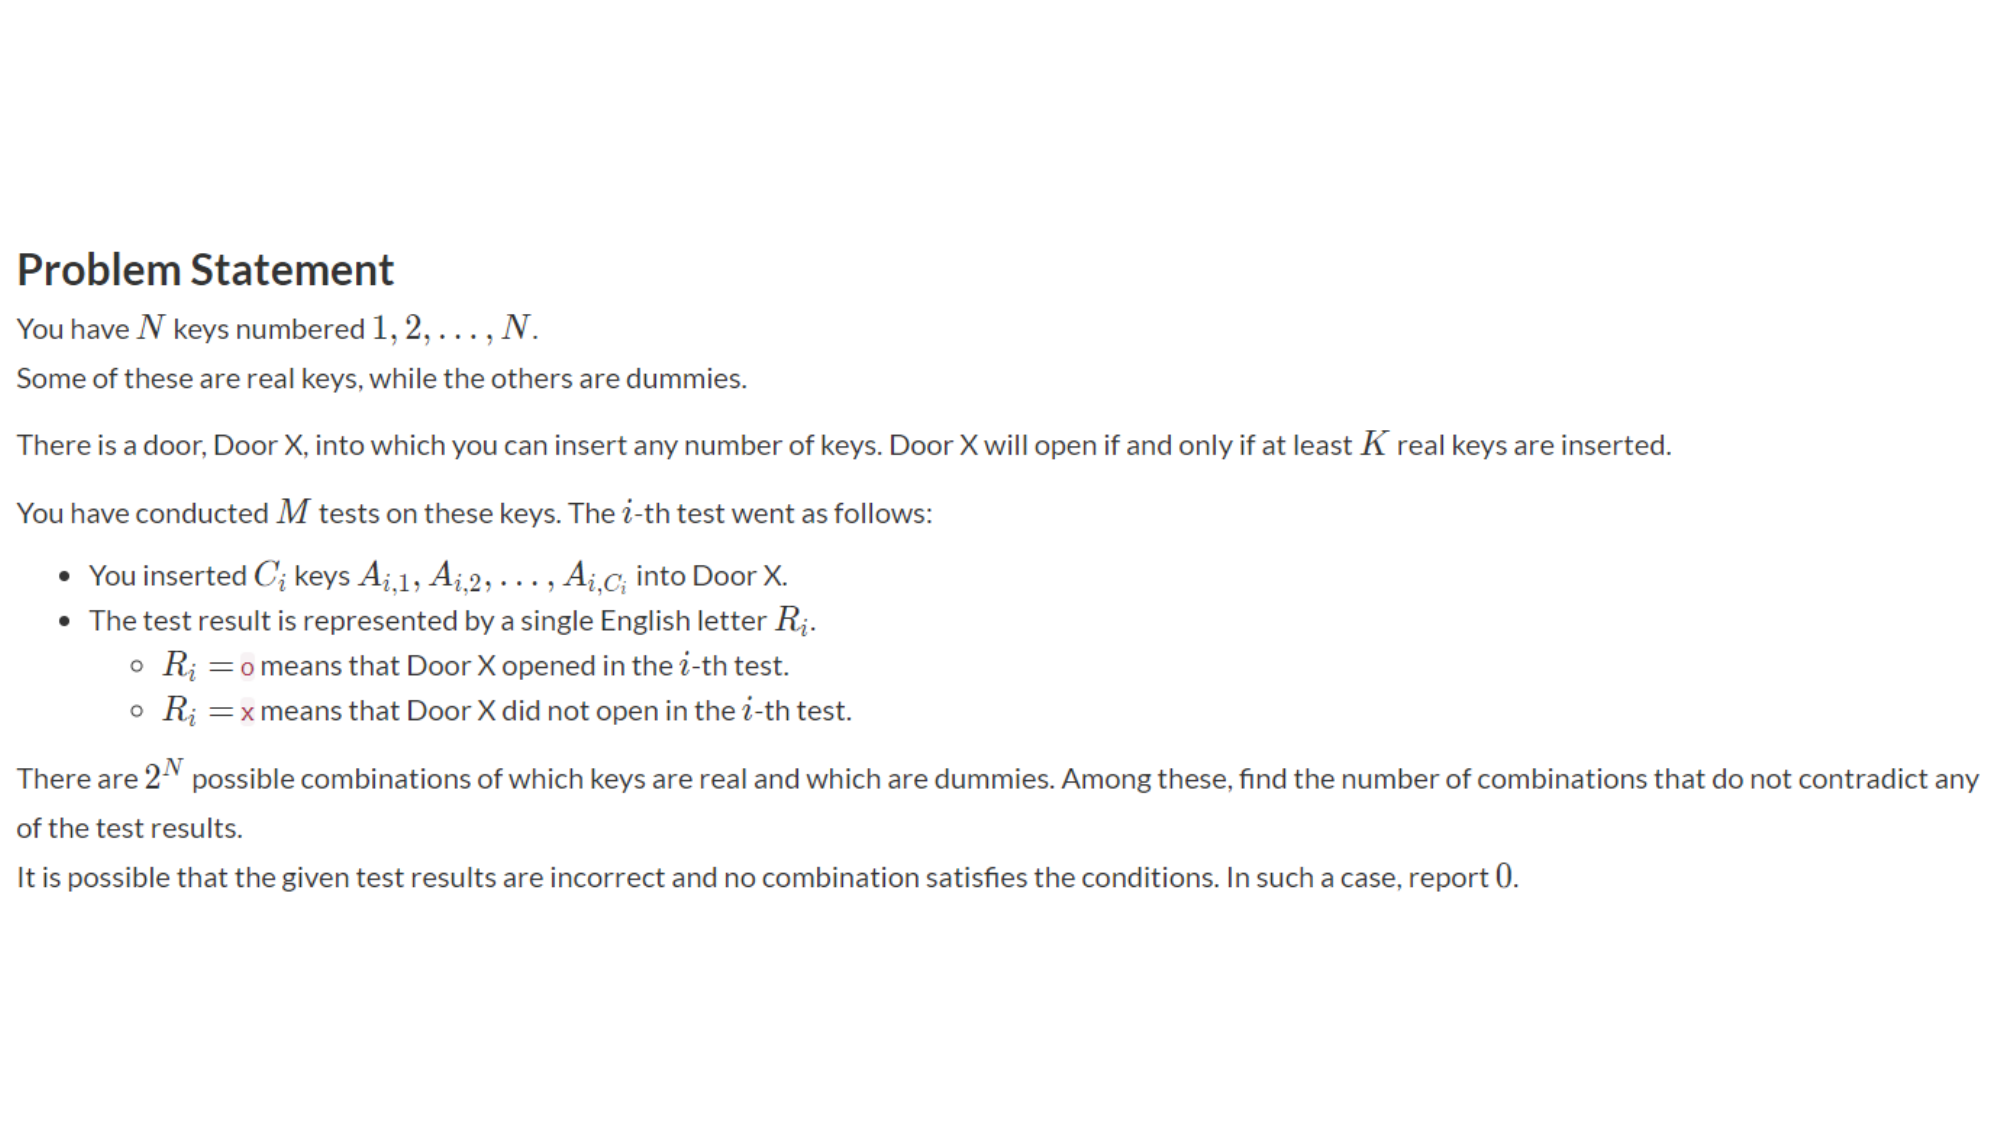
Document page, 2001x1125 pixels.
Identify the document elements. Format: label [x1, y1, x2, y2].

picture [0, 238, 2000, 916]
